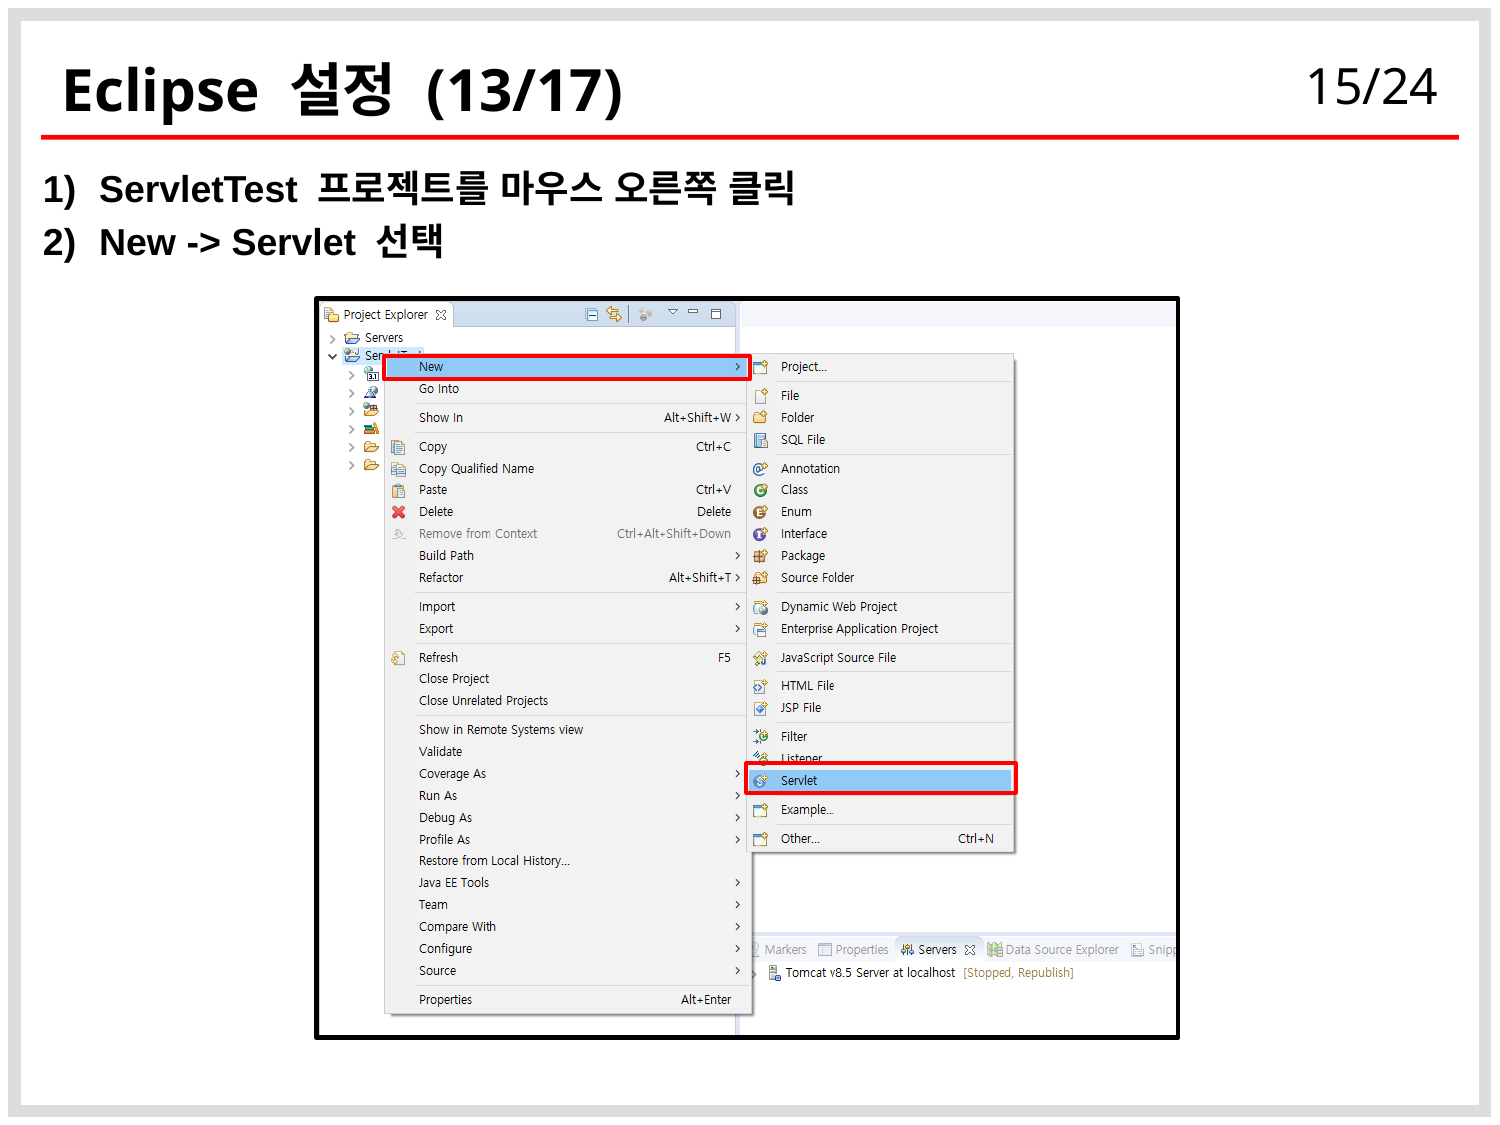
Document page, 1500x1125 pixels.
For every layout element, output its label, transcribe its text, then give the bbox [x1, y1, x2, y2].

picture [318, 300, 1176, 1036]
text_box [0, 0, 1500, 75]
title Eclipse 설정 (13/17) [46, 75, 1243, 131]
text_box ServletTest 프로젝트를 마우스 오른쪽 클릭 New -> Servlet 선택 [28, 157, 1465, 271]
